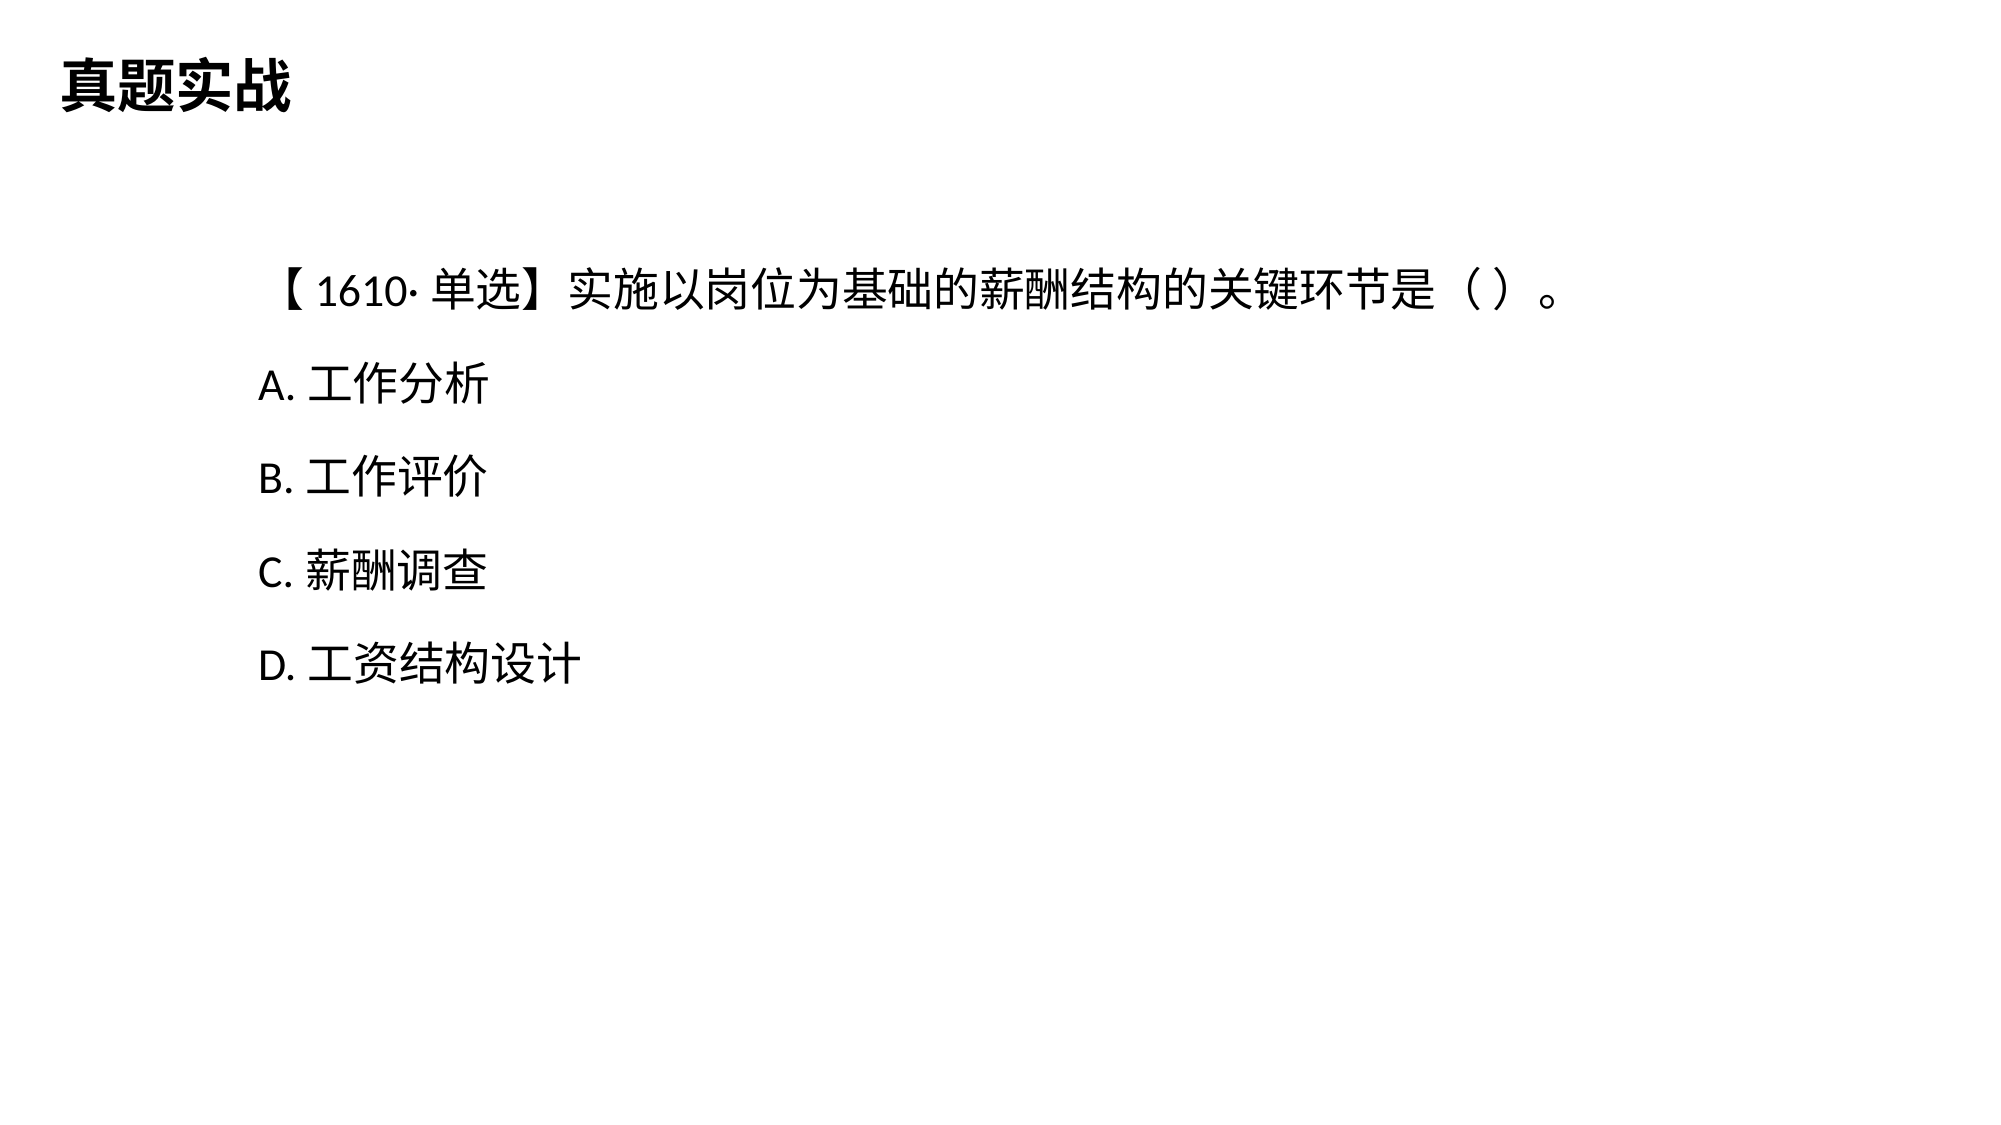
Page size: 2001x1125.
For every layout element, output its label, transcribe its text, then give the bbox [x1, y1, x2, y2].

text_box 真题实战 [44, 41, 1045, 127]
text_box 【1610·单选】实施以岗位为基础的薪酬结构的关键环节是（ ）。 A.工作分析 B.工作评价 C.薪酬调查 D.工资结构设计 [168, 215, 1852, 698]
